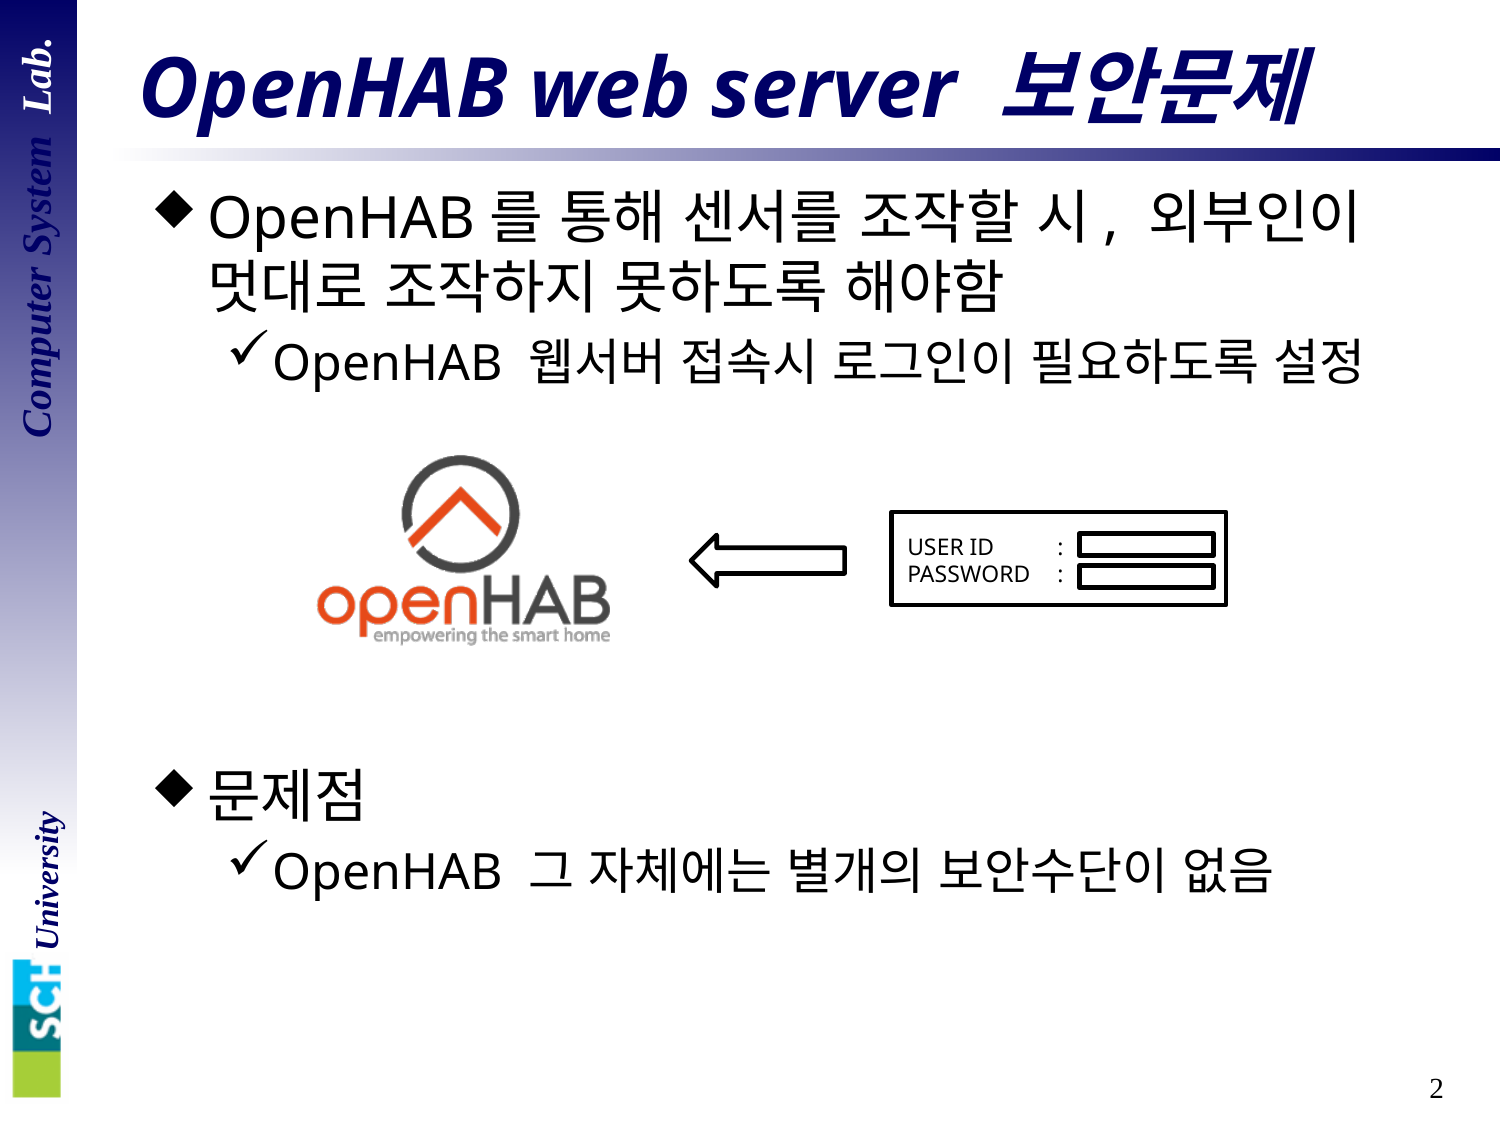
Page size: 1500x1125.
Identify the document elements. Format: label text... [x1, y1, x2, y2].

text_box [891, 511, 1227, 606]
picture [300, 444, 631, 669]
title OpenHAB web server 보안문제 [123, 25, 1460, 143]
text_box [691, 534, 845, 587]
list OpenHAB를 통해 센서를 조작할 시, 외부인이 멋대로 조작하지 못하도록 해야함 OpenHAB 웹서버 접속시 로그인이 필요하도록 설정 문제점 OpenHAB 그 자체에는 별개의 보안수단이 없음 [135, 172, 1448, 1038]
picture [5, 952, 69, 1104]
